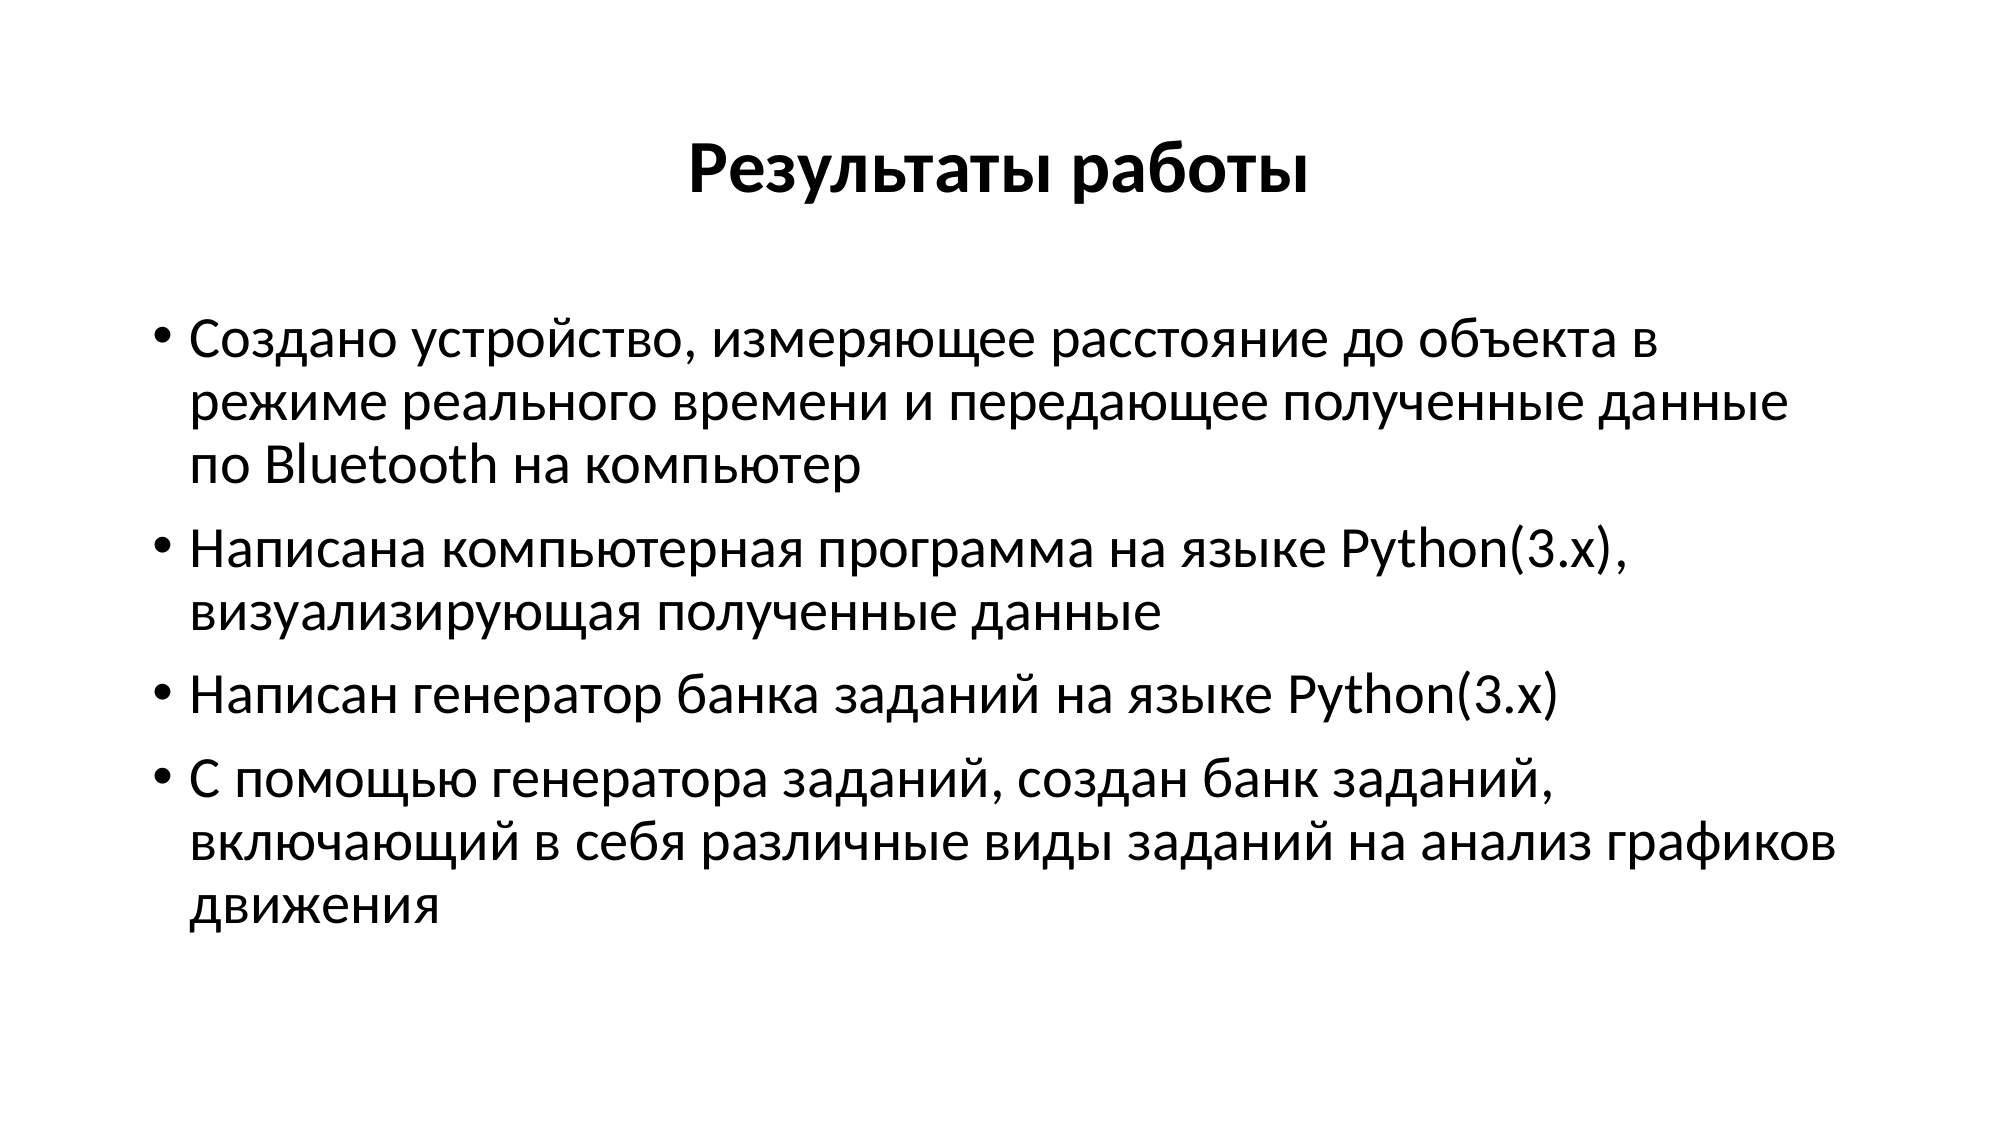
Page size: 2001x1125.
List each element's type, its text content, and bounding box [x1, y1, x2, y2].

list Создано устройство, измеряющее расстояние до объекта в режиме реального времени и передающее полученные данные по Bluetooth на компьютер Написана компьютерная программа на языке Python(3.x), визуализирующая полученные данные Написан генератор банка заданий на языке Python(3.x) С помощью генератора заданий, создан банк заданий, включающий в себя различные виды заданий на анализ графиков движения [137, 299, 1863, 1014]
title Результаты работы [137, 59, 1863, 278]
